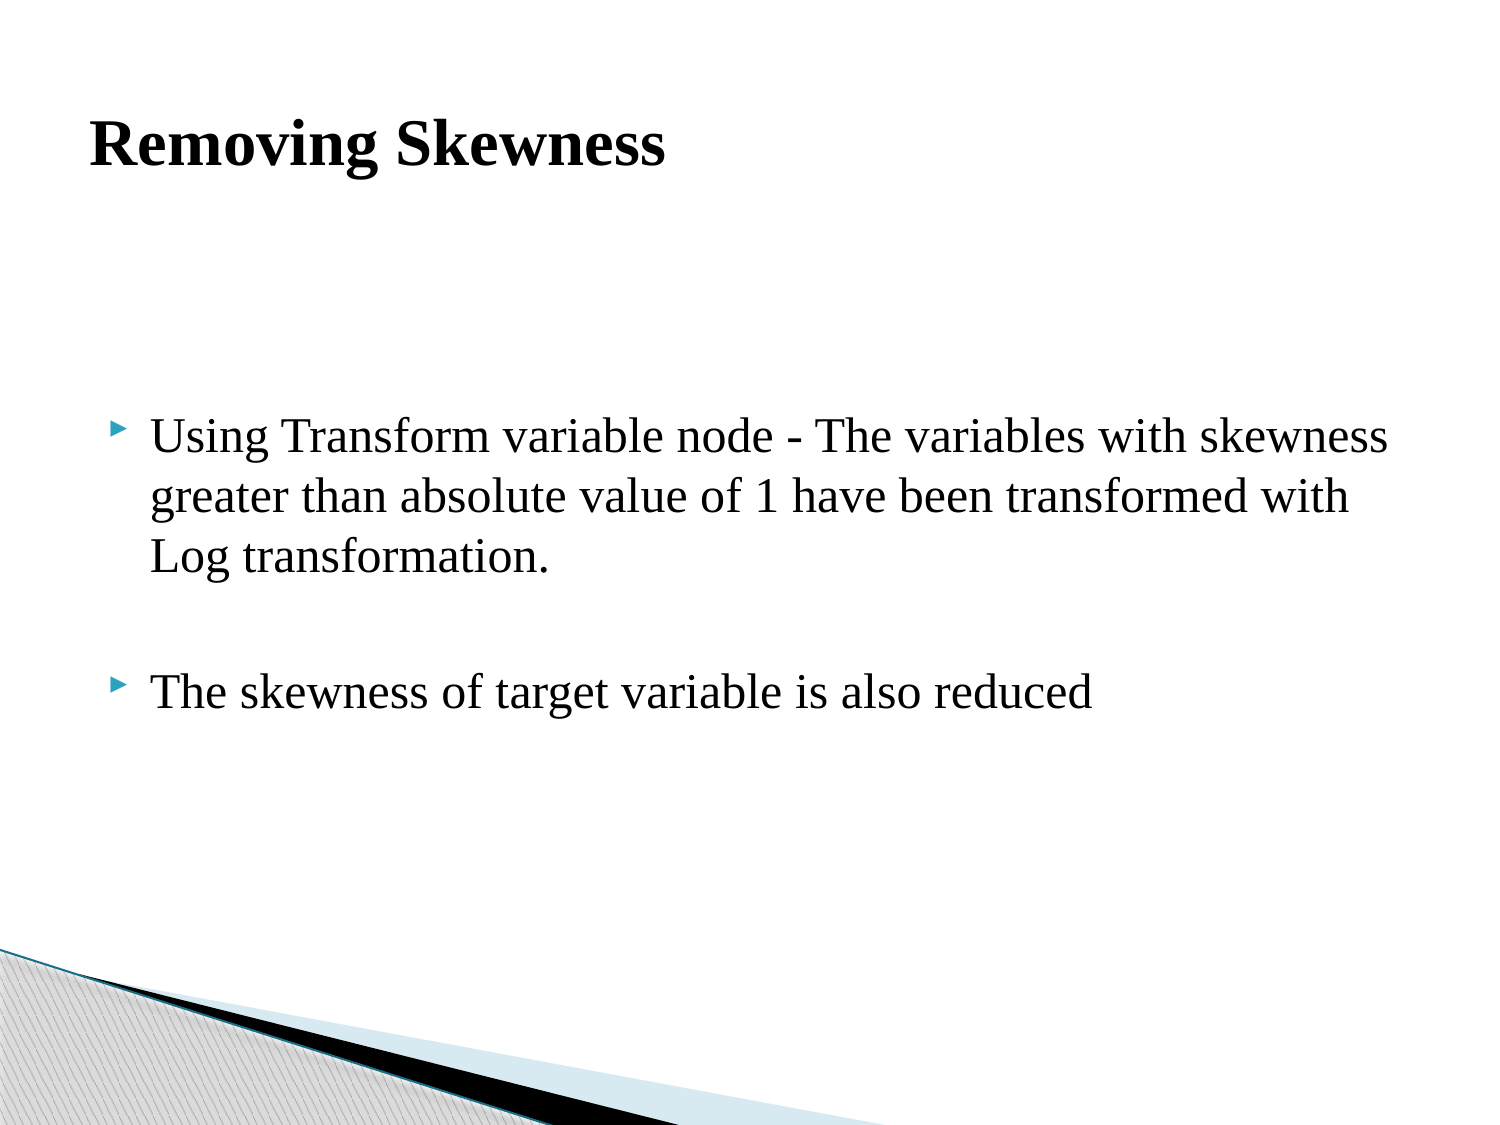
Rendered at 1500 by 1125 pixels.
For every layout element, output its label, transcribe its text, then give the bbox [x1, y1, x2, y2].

list Using Transform variable node - The variables with skewness greater than absolute value of 1 have been transformed with Log transformation. The skewness of target variable is also reduced [75, 243, 1425, 986]
title Removing Skewness [75, 45, 1425, 233]
